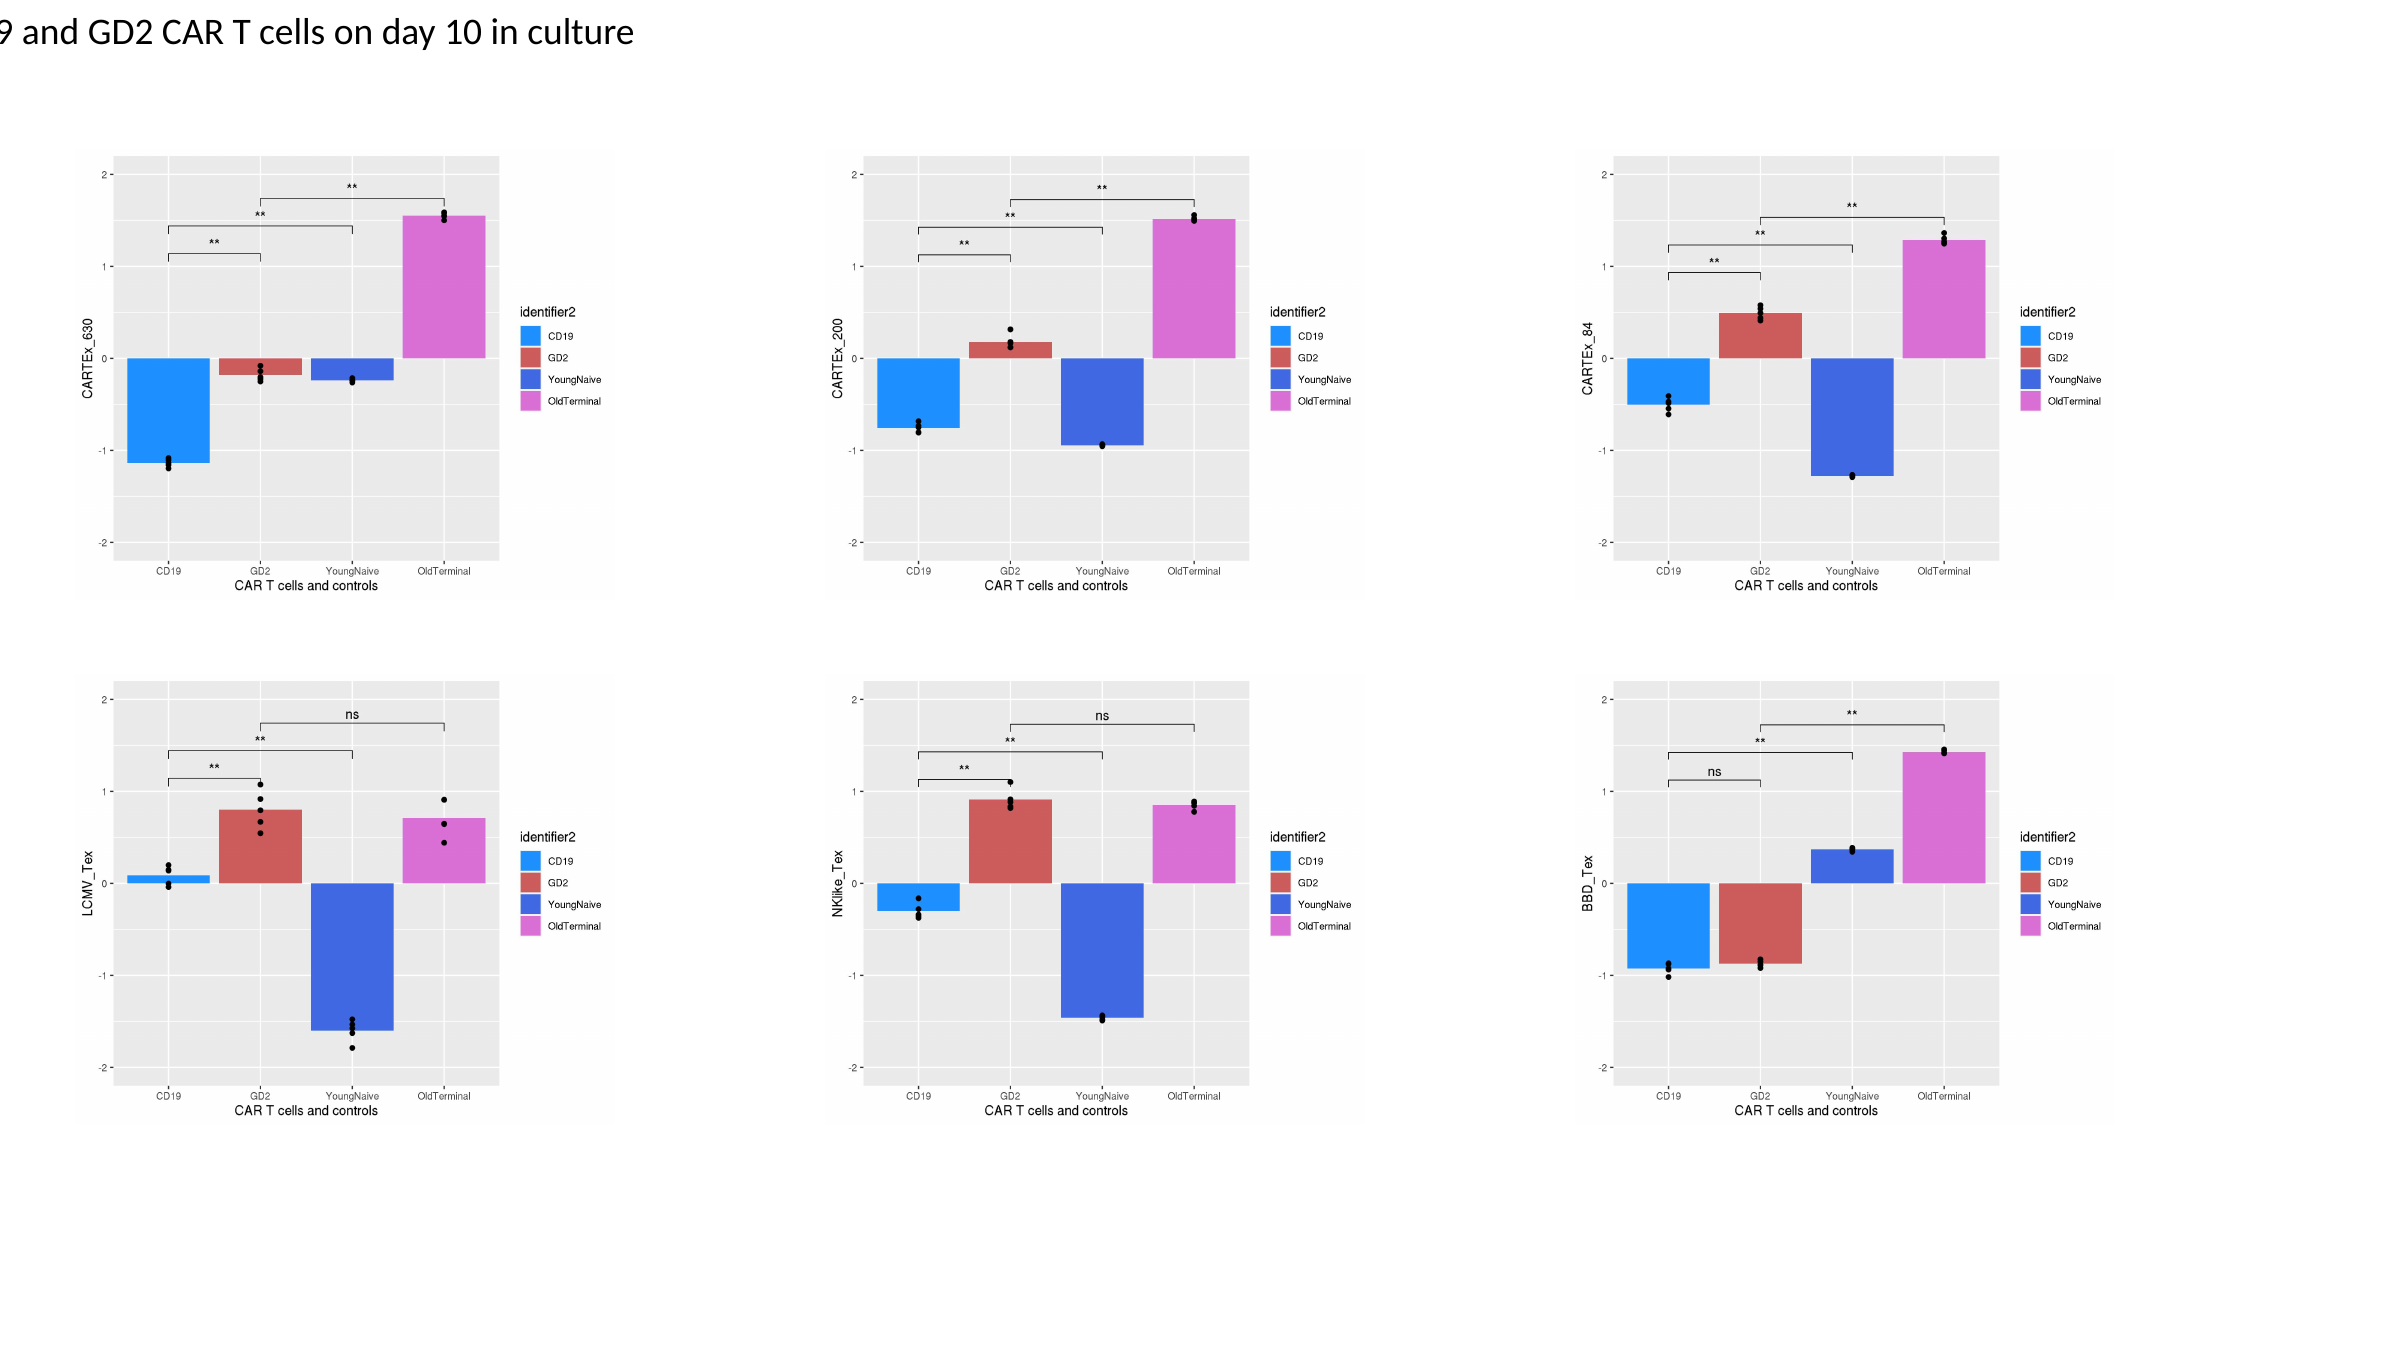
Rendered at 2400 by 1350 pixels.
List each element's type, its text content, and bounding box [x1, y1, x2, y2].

picture [1574, 149, 2116, 601]
picture [824, 674, 1366, 1126]
picture [824, 149, 1366, 601]
picture [74, 149, 616, 601]
text_box GSE136874: comparison of CD19 and GD2 CAR T cells on day 10 in culture Pseudo-bulk exhaustion scores [0, 0, 651, 105]
picture [74, 674, 616, 1126]
picture [1574, 674, 2116, 1126]
